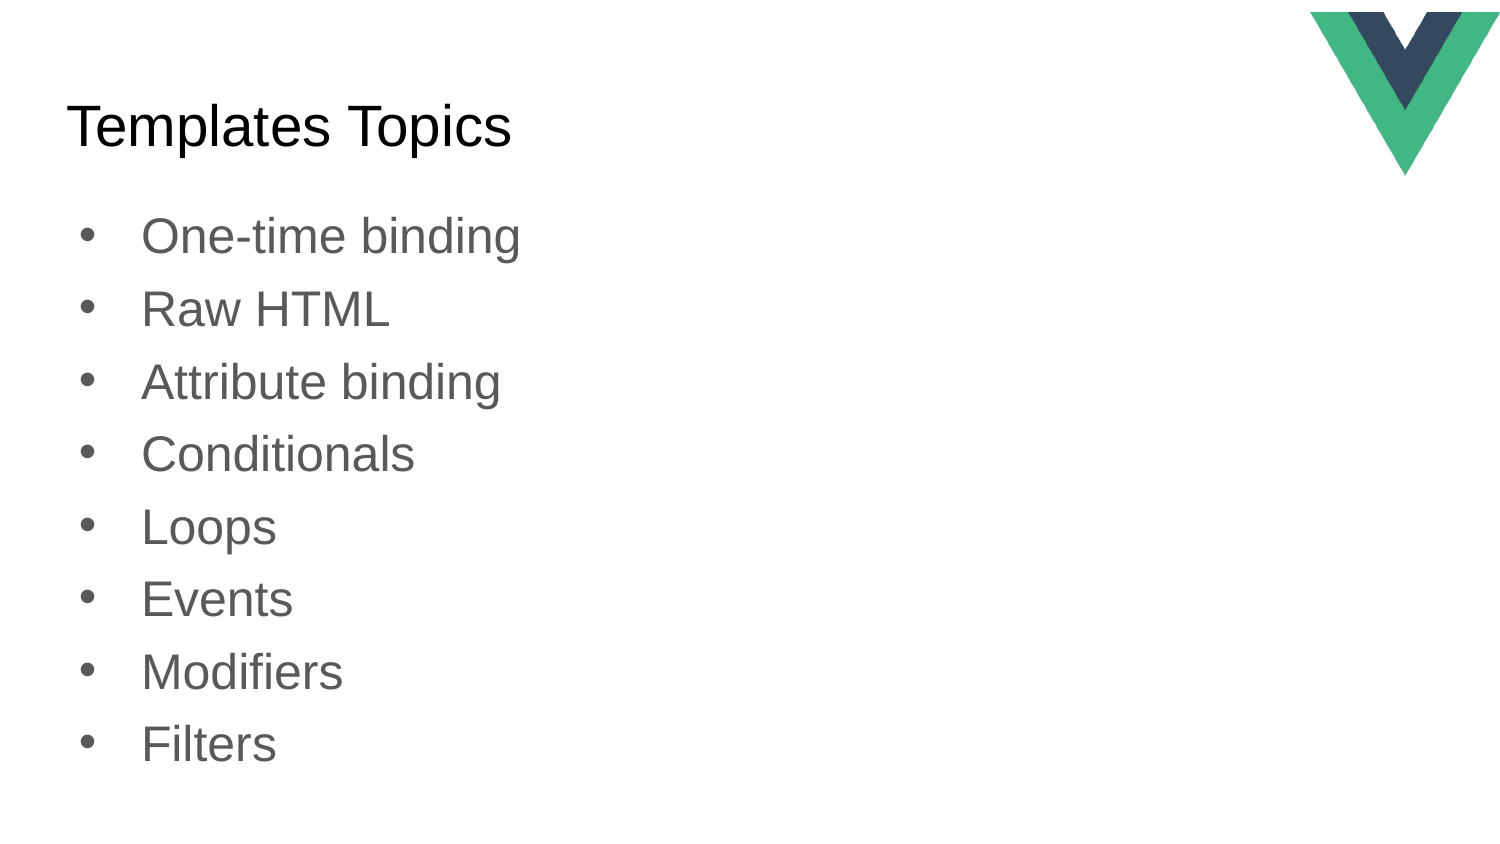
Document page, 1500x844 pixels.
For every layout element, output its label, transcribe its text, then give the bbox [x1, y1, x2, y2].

list One-time binding Raw HTML Attribute binding Conditionals Loops Events Modifiers Filters [51, 189, 1449, 750]
title Templates Topics [51, 72, 1305, 167]
picture [1310, 0, 1500, 190]
